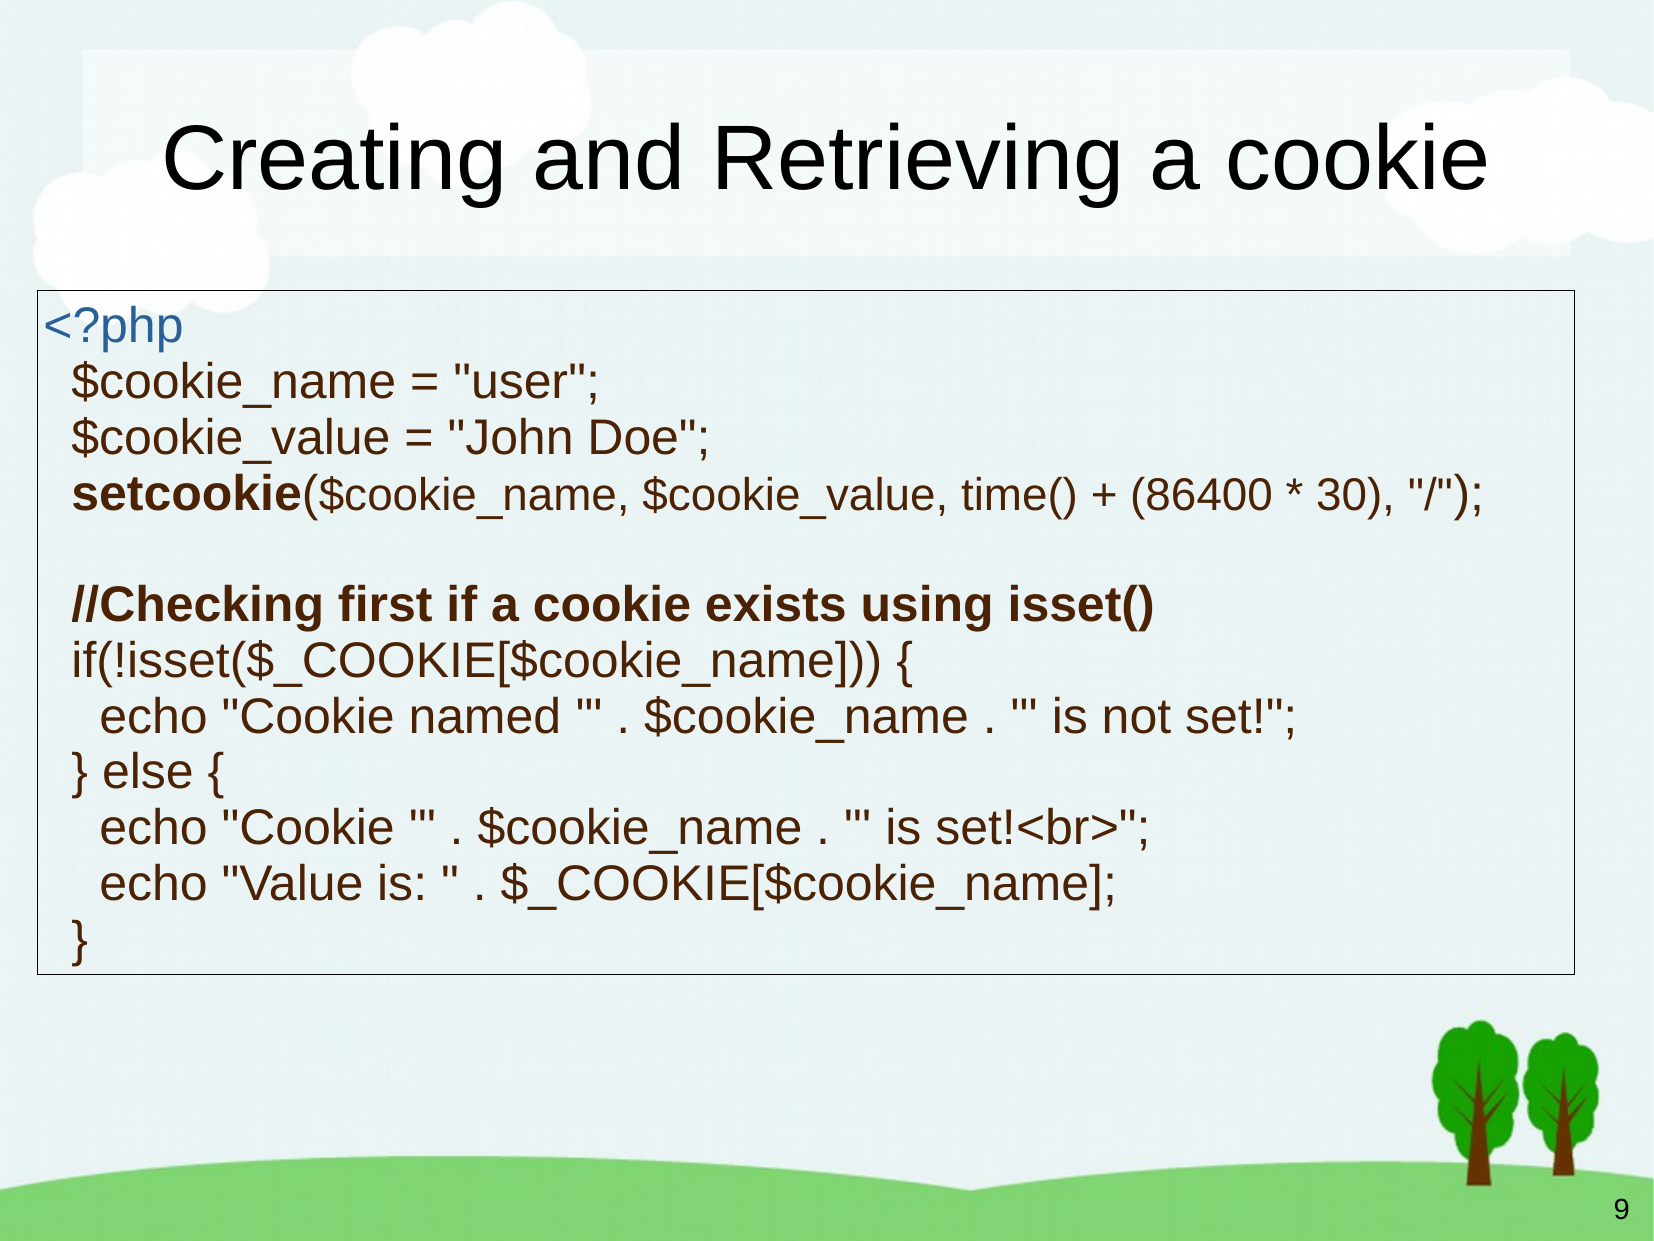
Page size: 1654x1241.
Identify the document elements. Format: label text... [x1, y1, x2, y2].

title Creating and Retrieving a cookie [82, 49, 1571, 257]
picture [0, 0, 1654, 1241]
table_header <?php $cookie_name = "user"; $cookie_value = "John Doe"; setcookie($cookie_name, $cookie_value, time() + (86400 * 30), "/"); //Checking first if a cookie exists using isset() if(!isset($_COOKIE[$cookie_name])) { echo "Cookie named '" . $cookie_name . "' is not set!"; } else { echo "Cookie '" . $cookie_name . "' is set!<br>"; echo "Value is: " . $_COOKIE[$cookie_name]; } [38, 291, 1574, 974]
slide_number 9 [1244, 1190, 1630, 1241]
